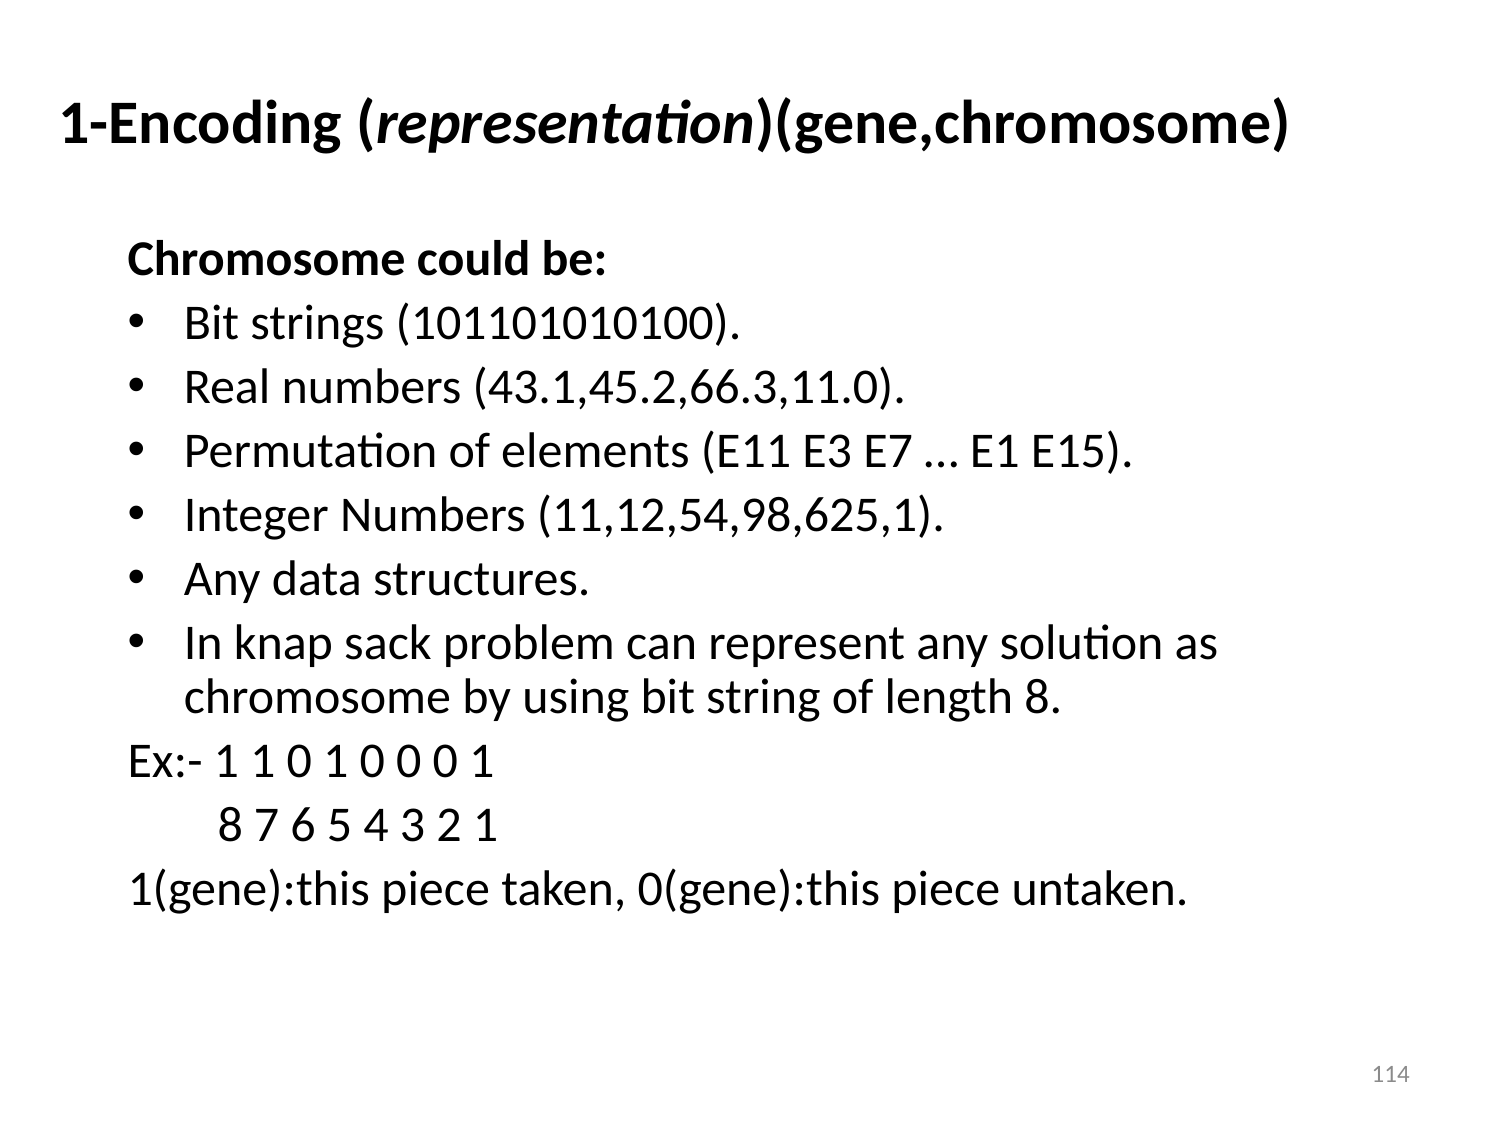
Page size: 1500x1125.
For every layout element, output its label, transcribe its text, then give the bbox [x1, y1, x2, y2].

title 1-Encoding (representation)(gene,chromosome) [37, 37, 1313, 200]
slide_number 114 [1074, 1042, 1425, 1103]
list Chromosome could be: Bit strings (101101010100). Real numbers (43.1,45.2,66.3,11.0). Permutation of elements (E11 E3 E7 … E1 E15). Integer Numbers (11,12,54,98,625,1). Any data structures. In knap sack problem can represent any solution as chromosome by using bit string of length 8. Ex:- 1 1 0 1 0 0 0 1 8 7 6 5 4 3 2 1 1(gene):this piece taken, 0(gene):this piece untaken. [112, 224, 1388, 1050]
